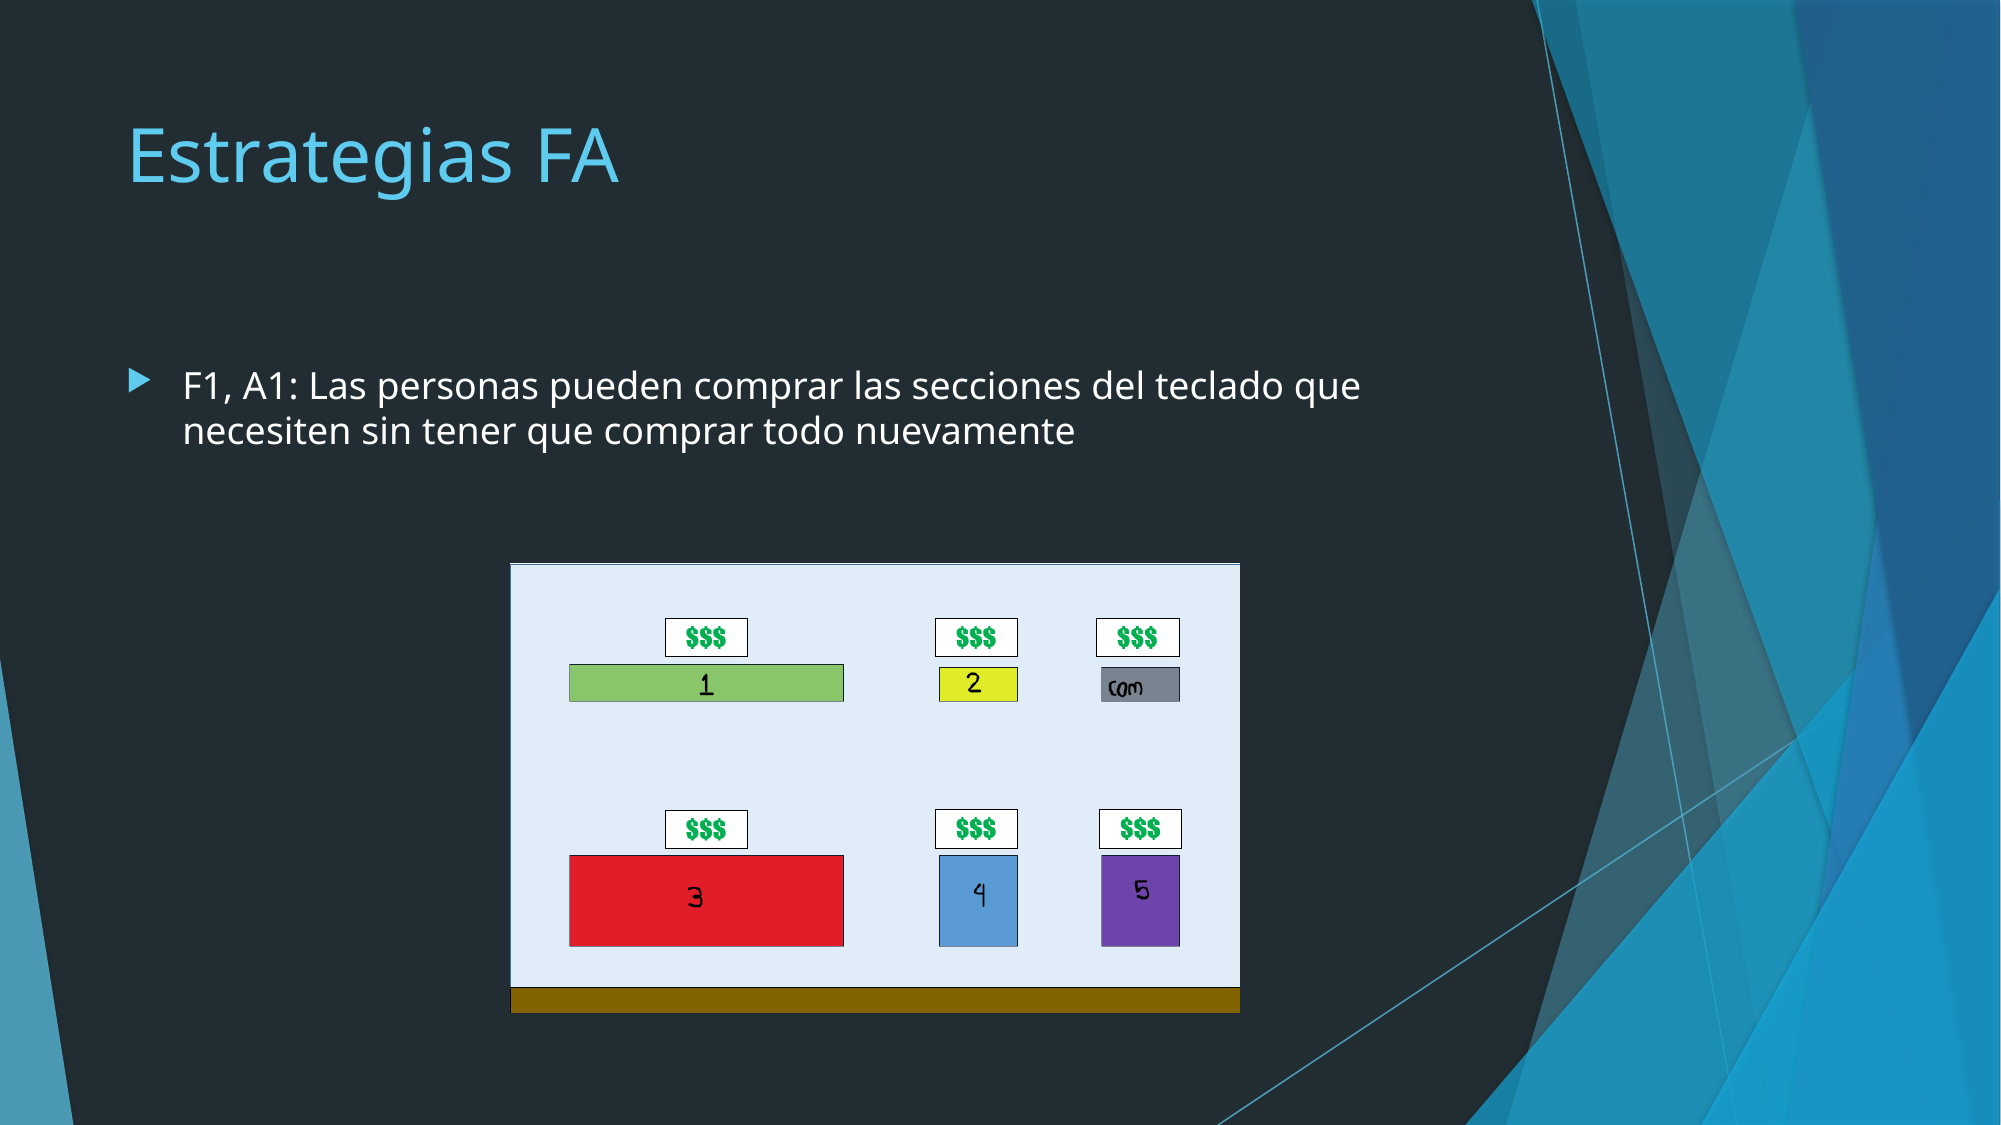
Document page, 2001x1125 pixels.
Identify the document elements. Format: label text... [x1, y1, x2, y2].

picture [510, 562, 1240, 1013]
list F1, A1: Las personas pueden comprar las secciones del teclado que necesiten sin tener que comprar todo nuevamente [111, 354, 1522, 992]
title Estrategias FA [111, 99, 1522, 317]
